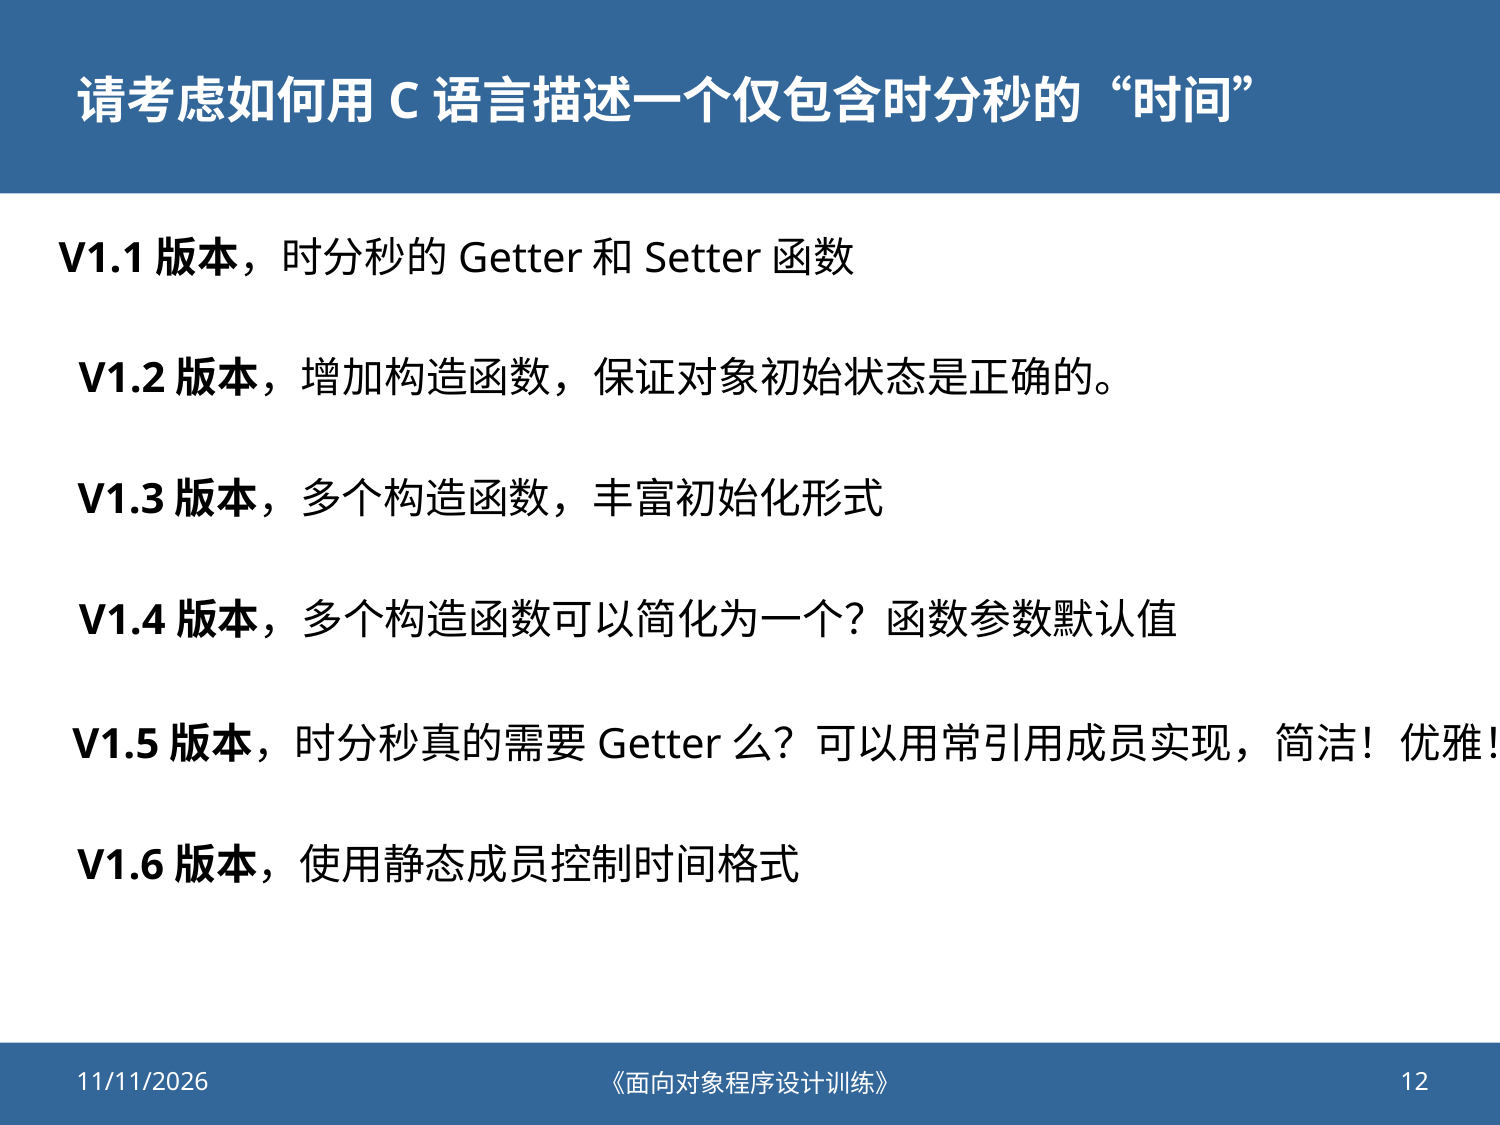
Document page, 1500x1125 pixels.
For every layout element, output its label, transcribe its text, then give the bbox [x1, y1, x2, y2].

text_box V1.6版本，使用静态成员控制时间格式 [62, 830, 816, 896]
text_box V1.3版本，多个构造函数，丰富初始化形式 [62, 464, 900, 530]
text_box V1.1版本，时分秒的Getter和Setter函数 [43, 222, 870, 288]
text_box V1.4版本，多个构造函数可以简化为一个？函数参数默认值 [64, 585, 1193, 651]
text_box V1.2版本，增加构造函数，保证对象初始状态是正确的。 [63, 343, 1151, 409]
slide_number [61, 1052, 422, 1113]
footer 《面向对象程序设计训练》 [480, 1052, 1021, 1113]
slide_number 12 [1084, 1052, 1444, 1113]
text_box V1.5版本，时分秒真的需要Getter么？可以用常引用成员实现，简洁！优雅！ [57, 709, 1500, 775]
title 请考虑如何用C语言描述一个仅包含时分秒的“时间” [61, 27, 1441, 177]
